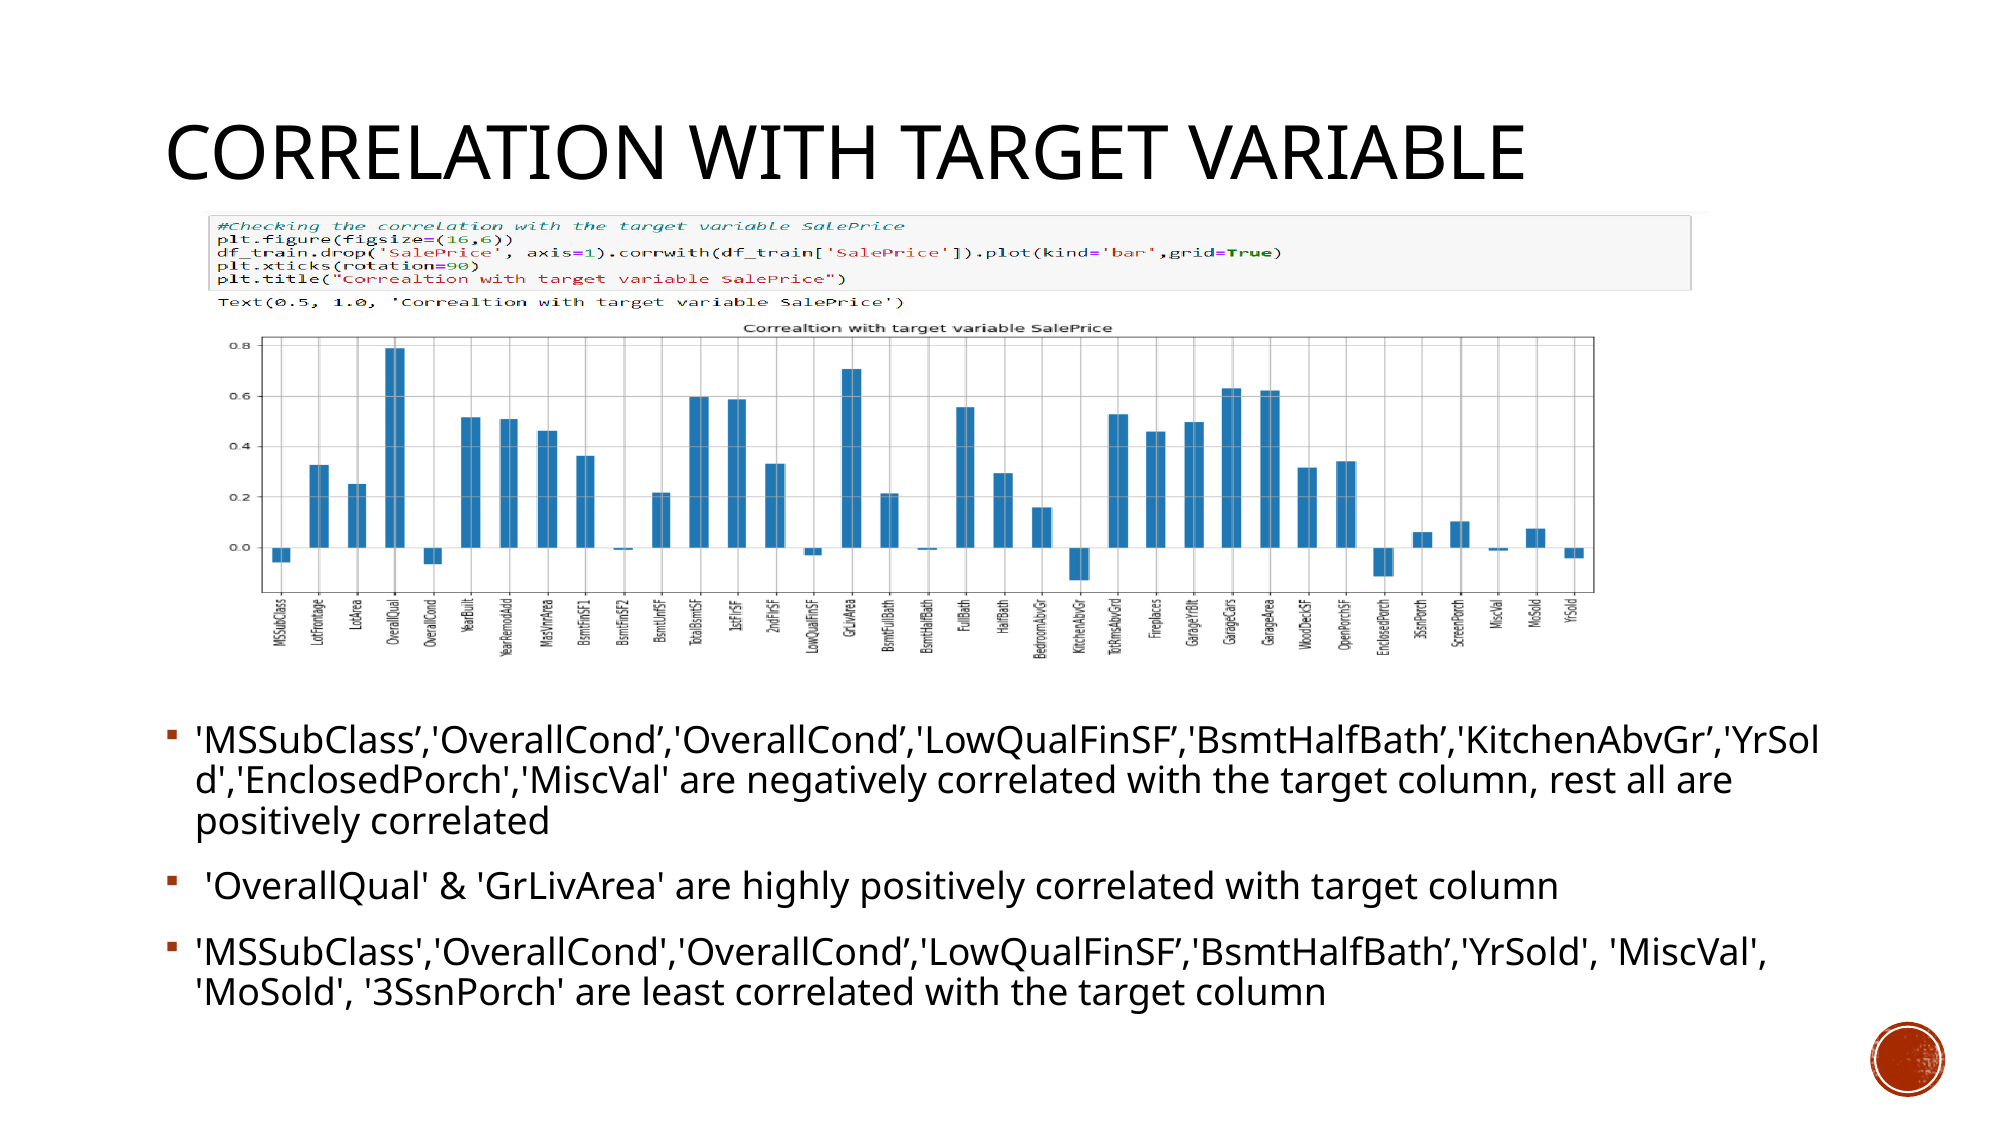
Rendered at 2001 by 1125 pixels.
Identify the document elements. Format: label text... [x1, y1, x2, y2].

list 'MSSubClass’,'OverallCond’,'OverallCond’,'LowQualFinSF’,'BsmtHalfBath’,'KitchenAbvGr’,'YrSold','EnclosedPorch','MiscVal' are negatively correlated with the target column, rest all are positively correlated 'OverallQual' & 'GrLivArea' are highly positively correlated with target column 'MSSubClass','OverallCond','OverallCond’,'LowQualFinSF’,'BsmtHalfBath’,'YrSold', 'MiscVal', 'MoSold', '3SsnPorch' are least correlated with the target column [149, 713, 1849, 1106]
picture [208, 211, 1707, 678]
title CORRELATION WITH TARGET VARIABLE [149, 99, 1849, 212]
